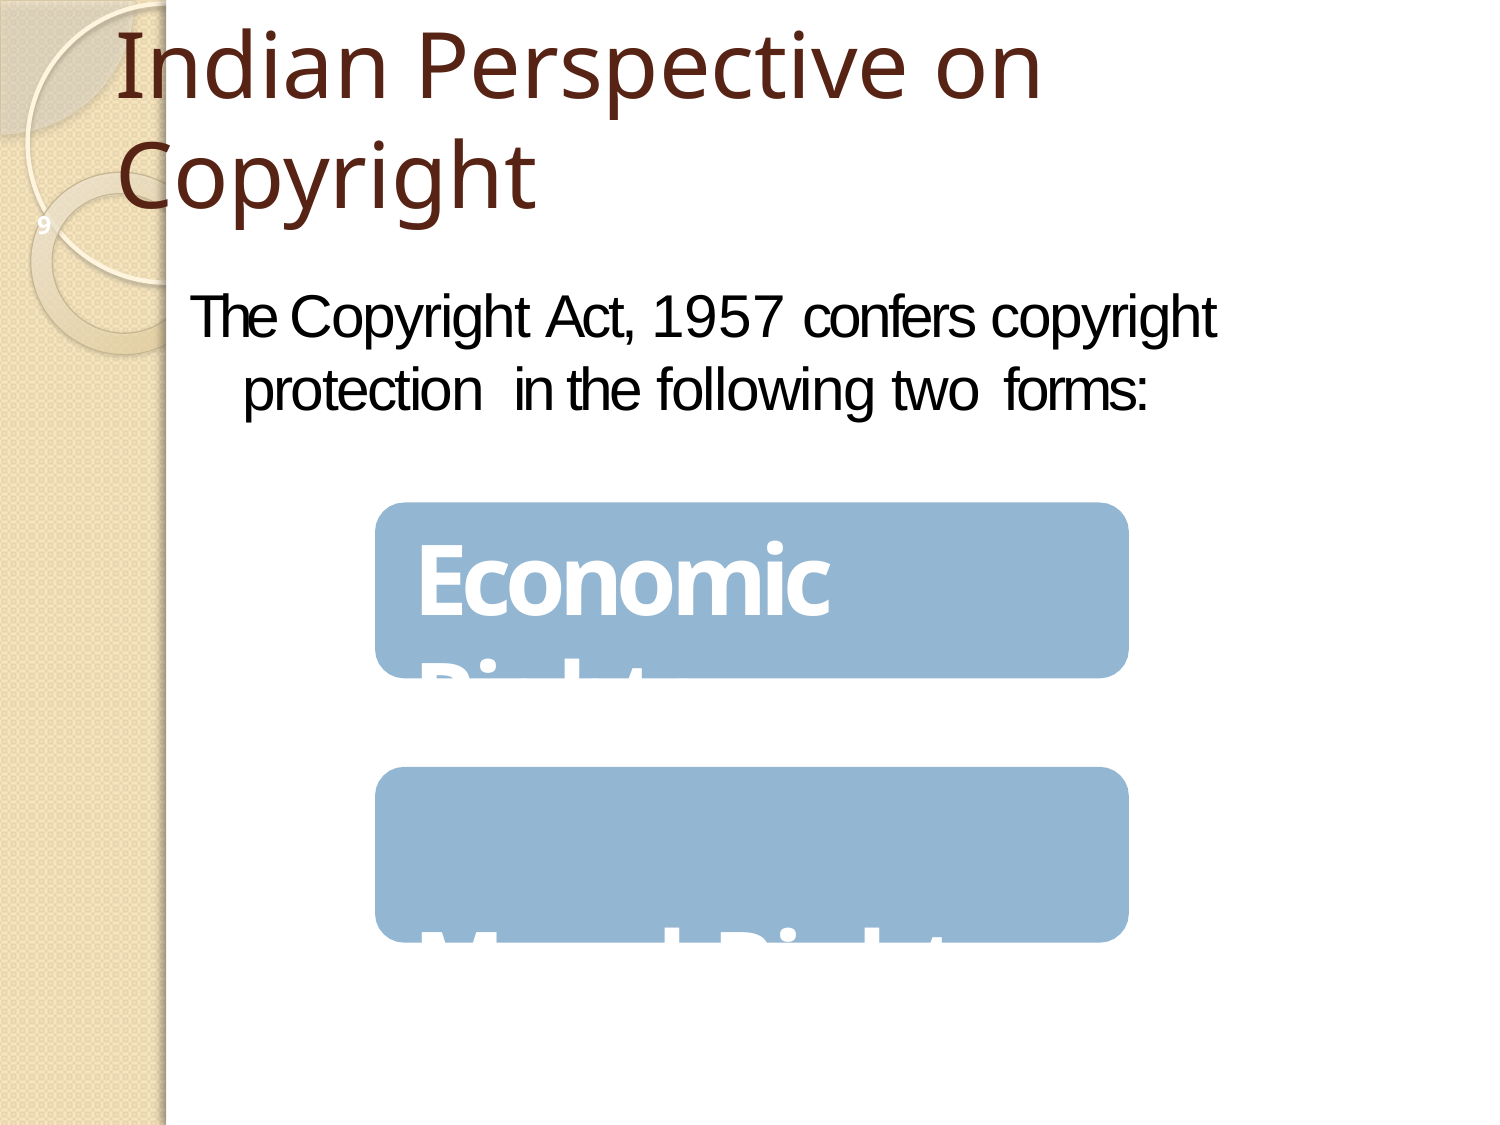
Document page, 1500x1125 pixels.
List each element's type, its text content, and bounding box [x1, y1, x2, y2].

text_box 9 [34, 207, 53, 240]
text_box [375, 502, 1129, 679]
text_box [375, 766, 410, 943]
text_box The Copyright Act, 1957 confers copyright protection in the following two forms: [187, 275, 1469, 423]
title Indian Perspective on Copyright [113, 4, 1307, 227]
text_box [1080, 766, 1129, 943]
text_box Economic Rights Moral Rights [410, 515, 1080, 1022]
